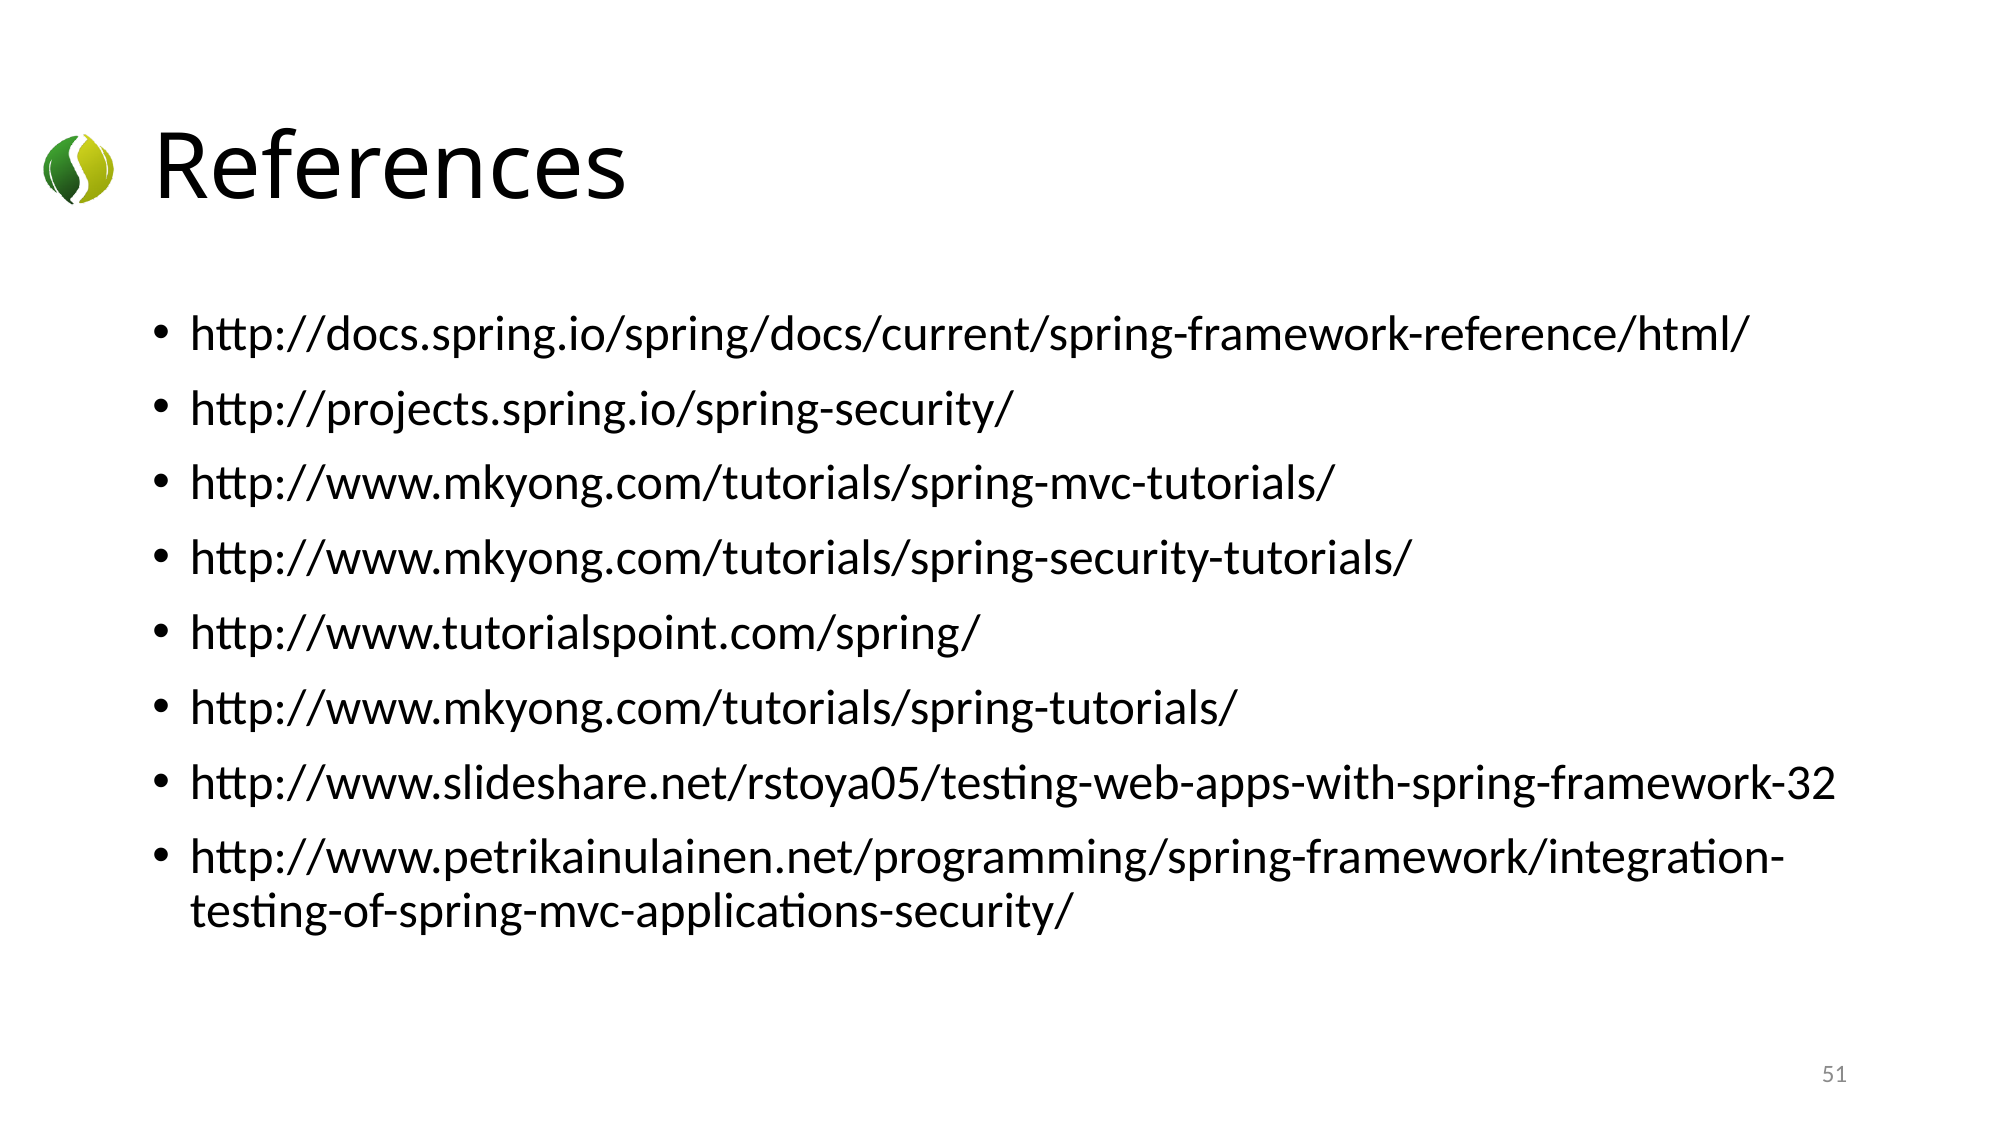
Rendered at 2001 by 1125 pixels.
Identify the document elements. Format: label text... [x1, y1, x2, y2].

picture [41, 132, 115, 206]
list http://docs.spring.io/spring/docs/current/spring-framework-reference/html/ http://projects.spring.io/spring-security/ http://www.mkyong.com/tutorials/spring-mvc-tutorials/ http://www.mkyong.com/tutorials/spring-security-tutorials/ http://www.tutorialspoint.com/spring/ http://www.mkyong.com/tutorials/spring-tutorials/ http://www.slideshare.net/rstoya05/testing-web-apps-with-spring-framework-32 http://www.petrikainulainen.net/programming/spring-framework/integration-testing-of-spring-mvc-applications-security/ [137, 299, 1863, 1014]
title References [137, 59, 1863, 278]
slide_number 51 [1412, 1042, 1863, 1103]
